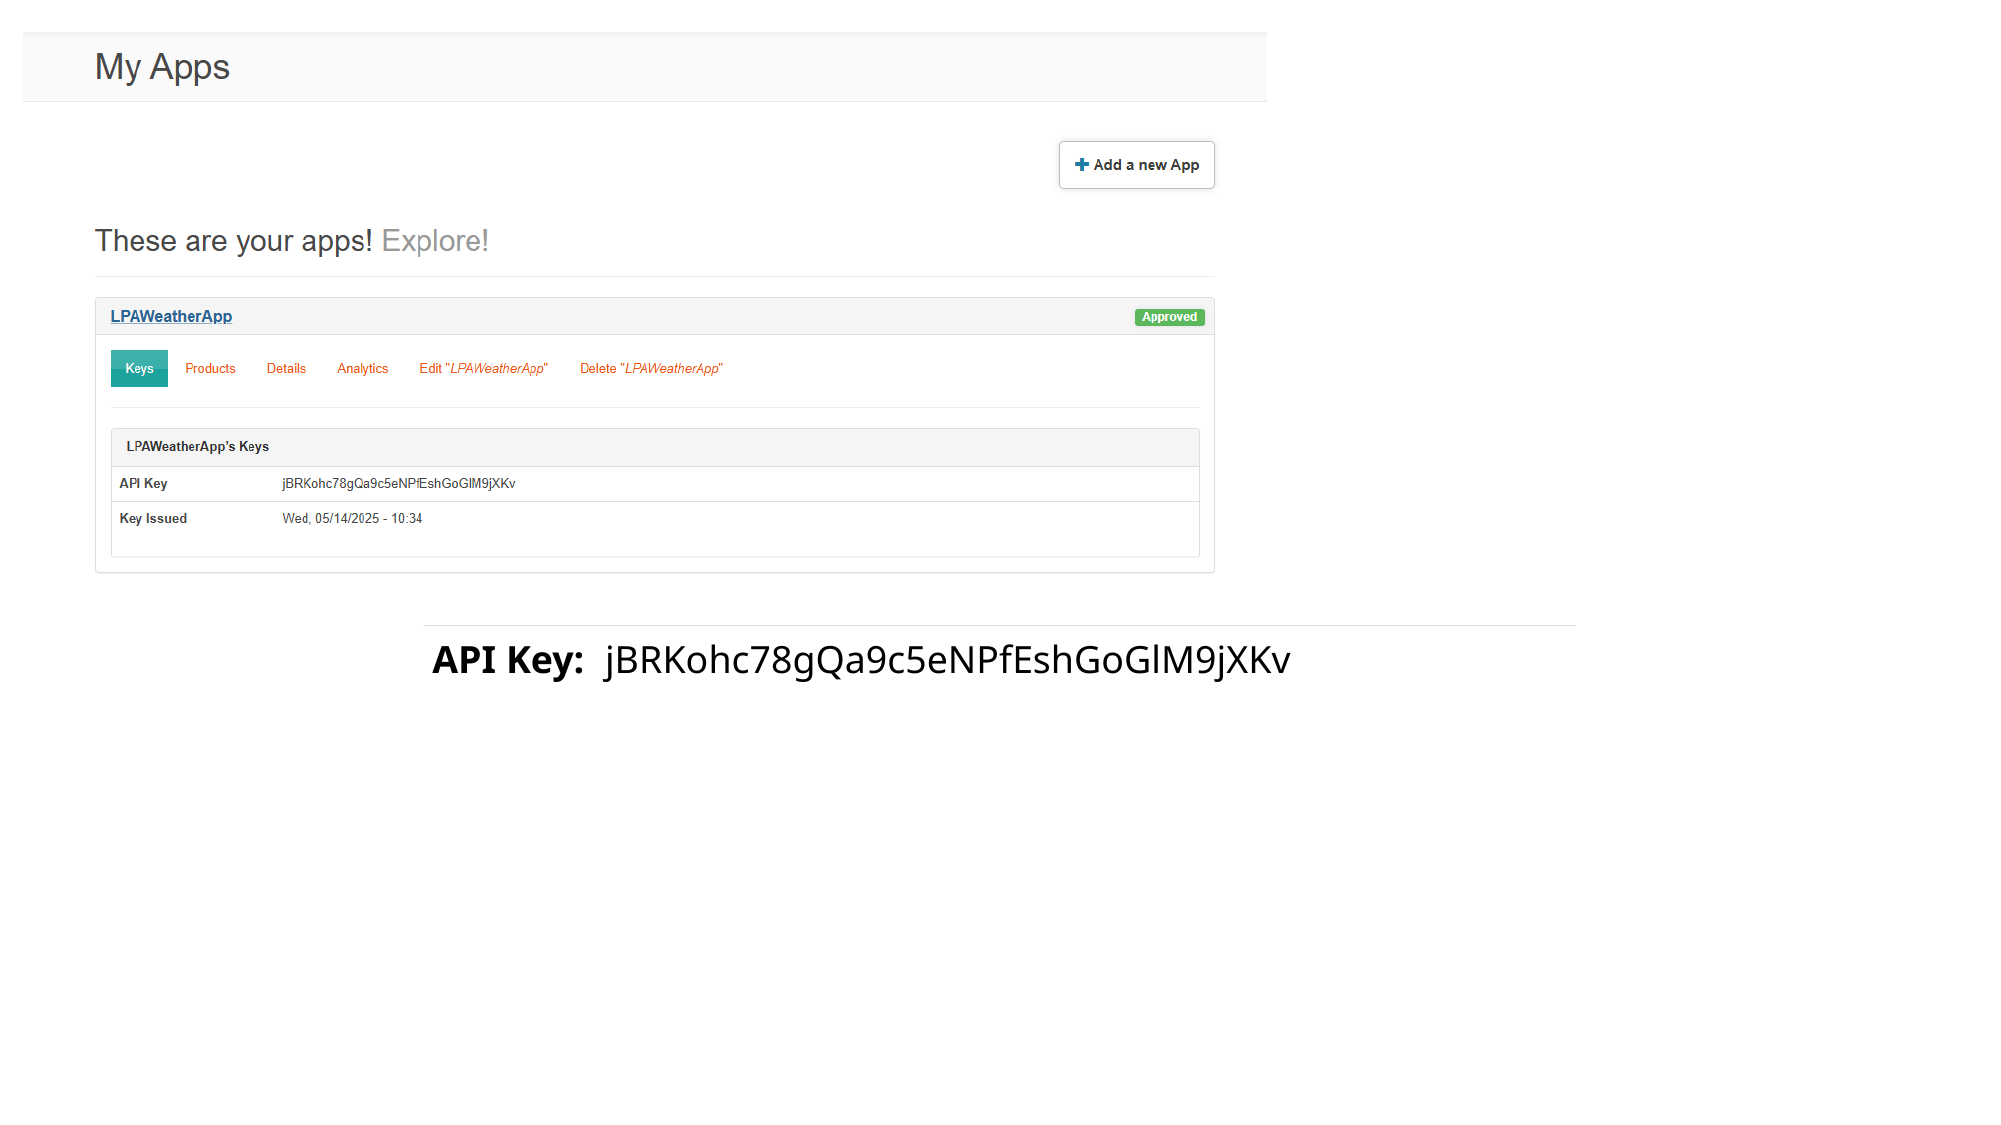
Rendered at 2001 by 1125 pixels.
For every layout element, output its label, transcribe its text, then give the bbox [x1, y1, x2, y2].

picture [22, 32, 1267, 616]
table_header API Key: [424, 626, 597, 693]
table_header jBRKohc78gQa9c5eNPfEshGoGlM9jXKv [597, 626, 1576, 693]
